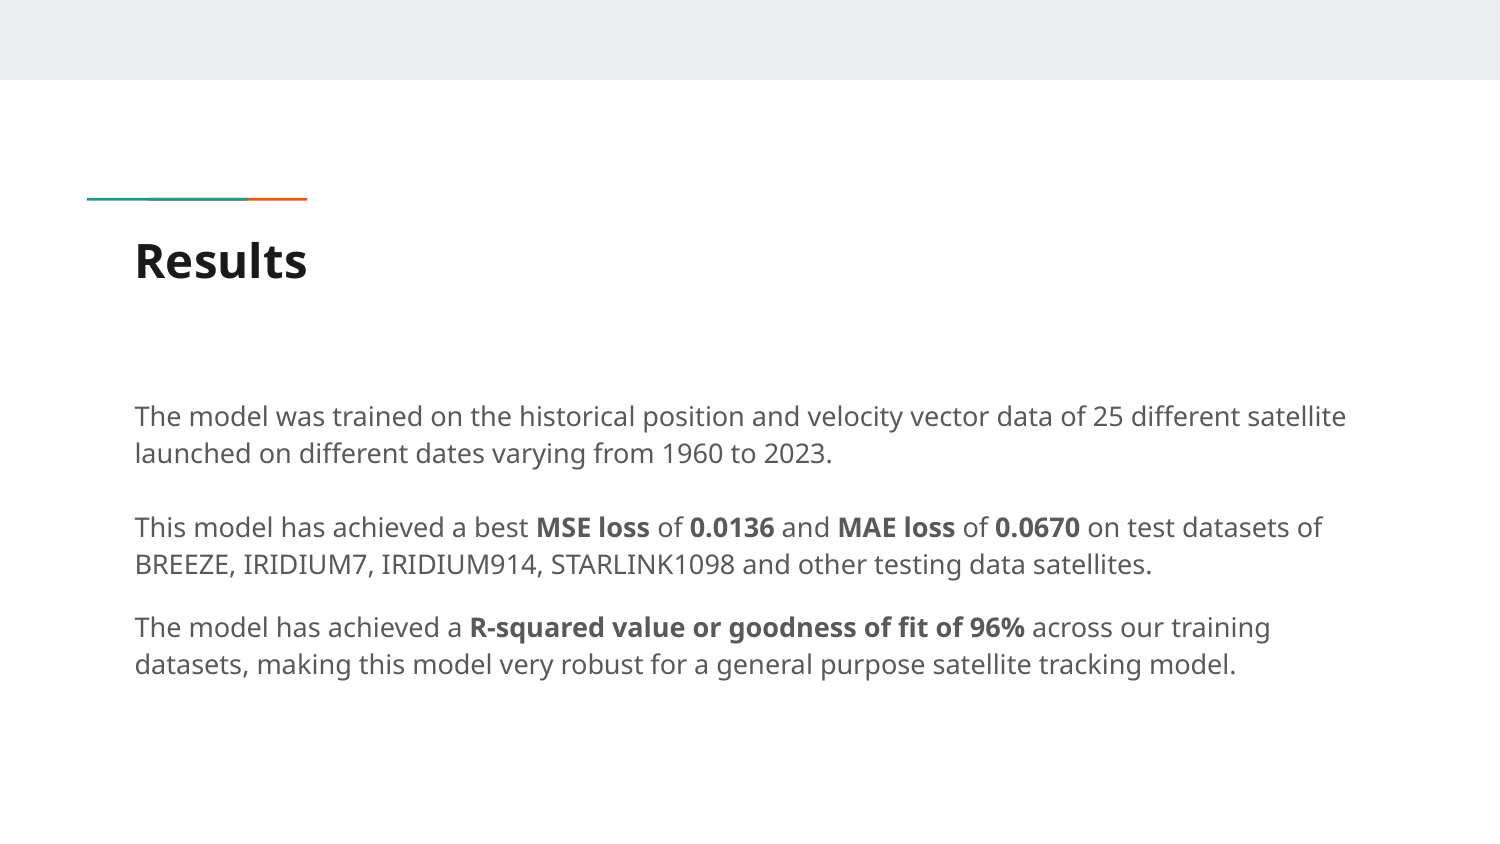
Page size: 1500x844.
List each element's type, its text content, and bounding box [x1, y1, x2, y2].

title Results [119, 216, 1381, 305]
list The model was trained on the historical position and velocity vector data of 25 different satellite launched on different dates varying from 1960 to 2023. This model has achieved a best MSE loss of 0.0136 and MAE loss of 0.0670 on test datasets of BREEZE, IRIDIUM7, IRIDIUM914, STARLINK1098 and other testing data satellites. The model has achieved a R-squared value or goodness of fit of 96% across our training datasets, making this model very robust for a general purpose satellite tracking model. [119, 309, 1381, 795]
